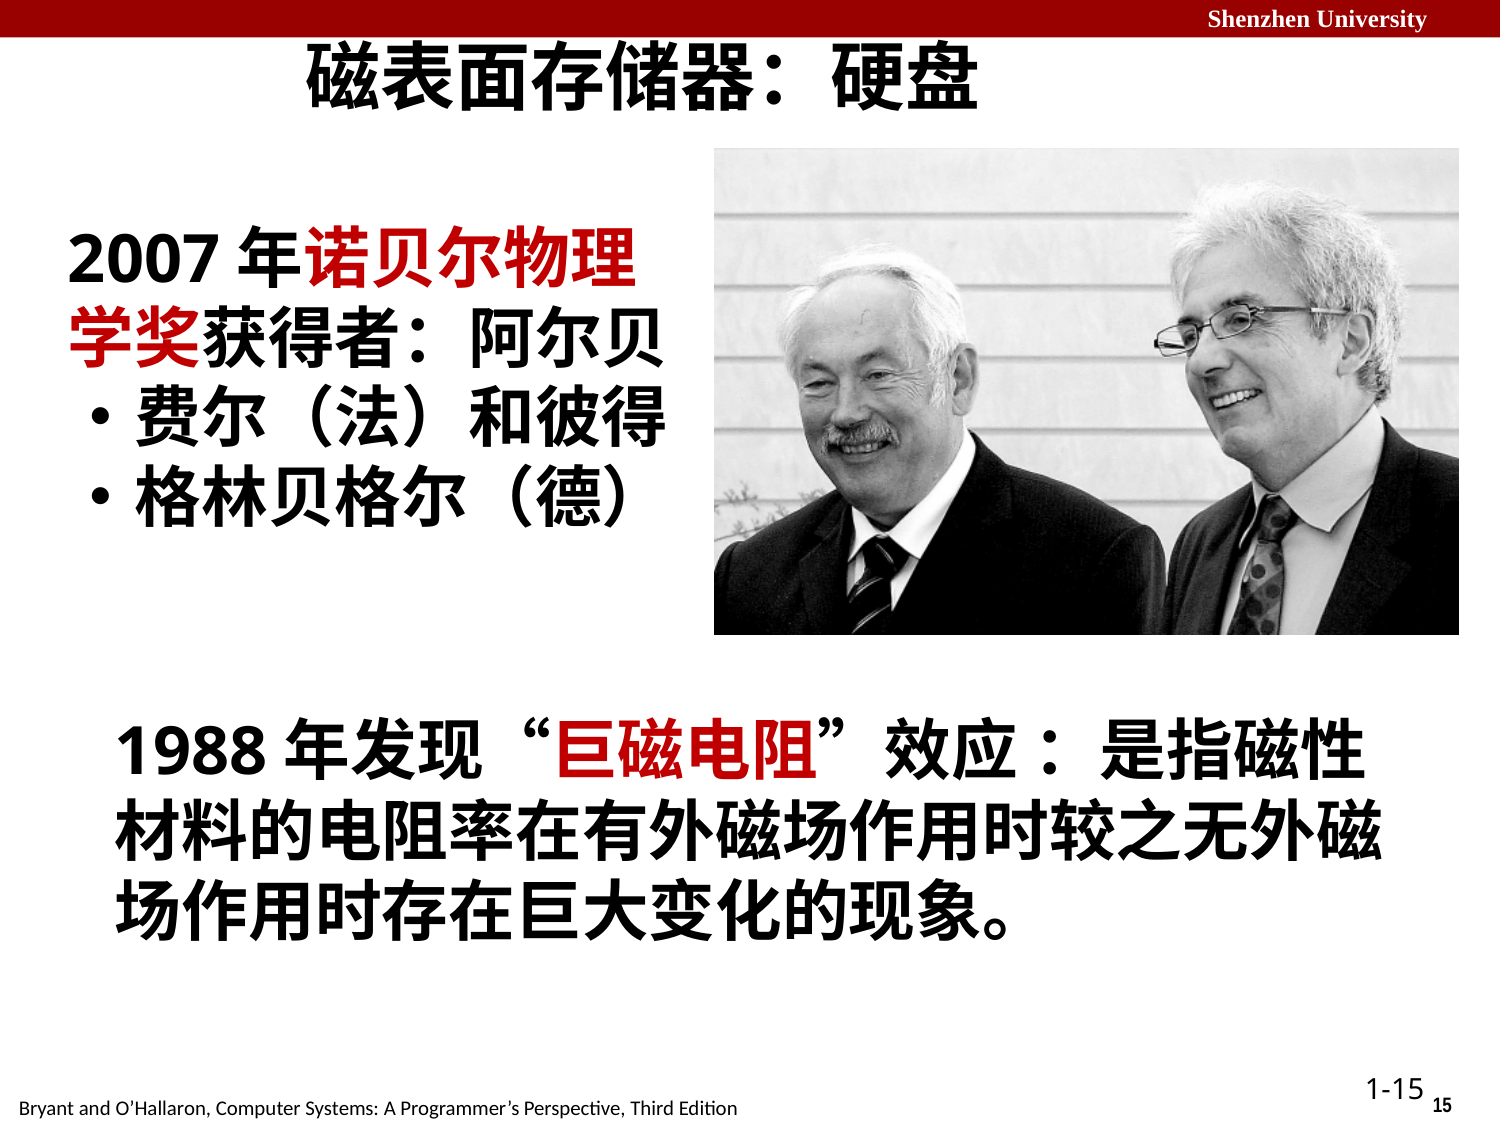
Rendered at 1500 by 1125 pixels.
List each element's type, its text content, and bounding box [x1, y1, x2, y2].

slide_number 1-15 [1350, 1062, 1488, 1113]
text_box 1988年发现“巨磁电阻”效应 ：是指磁性材料的电阻率在有外磁场作用时较之无外磁场作用时存在巨大变化的现象。 [100, 700, 1424, 956]
picture [714, 148, 1459, 635]
text_box 2007年诺贝尔物理学奖获得者：阿尔贝・费尔（法）和彼得・格林贝格尔（德） [53, 207, 709, 543]
title 磁表面存储器：硬盘 [290, 12, 1295, 138]
